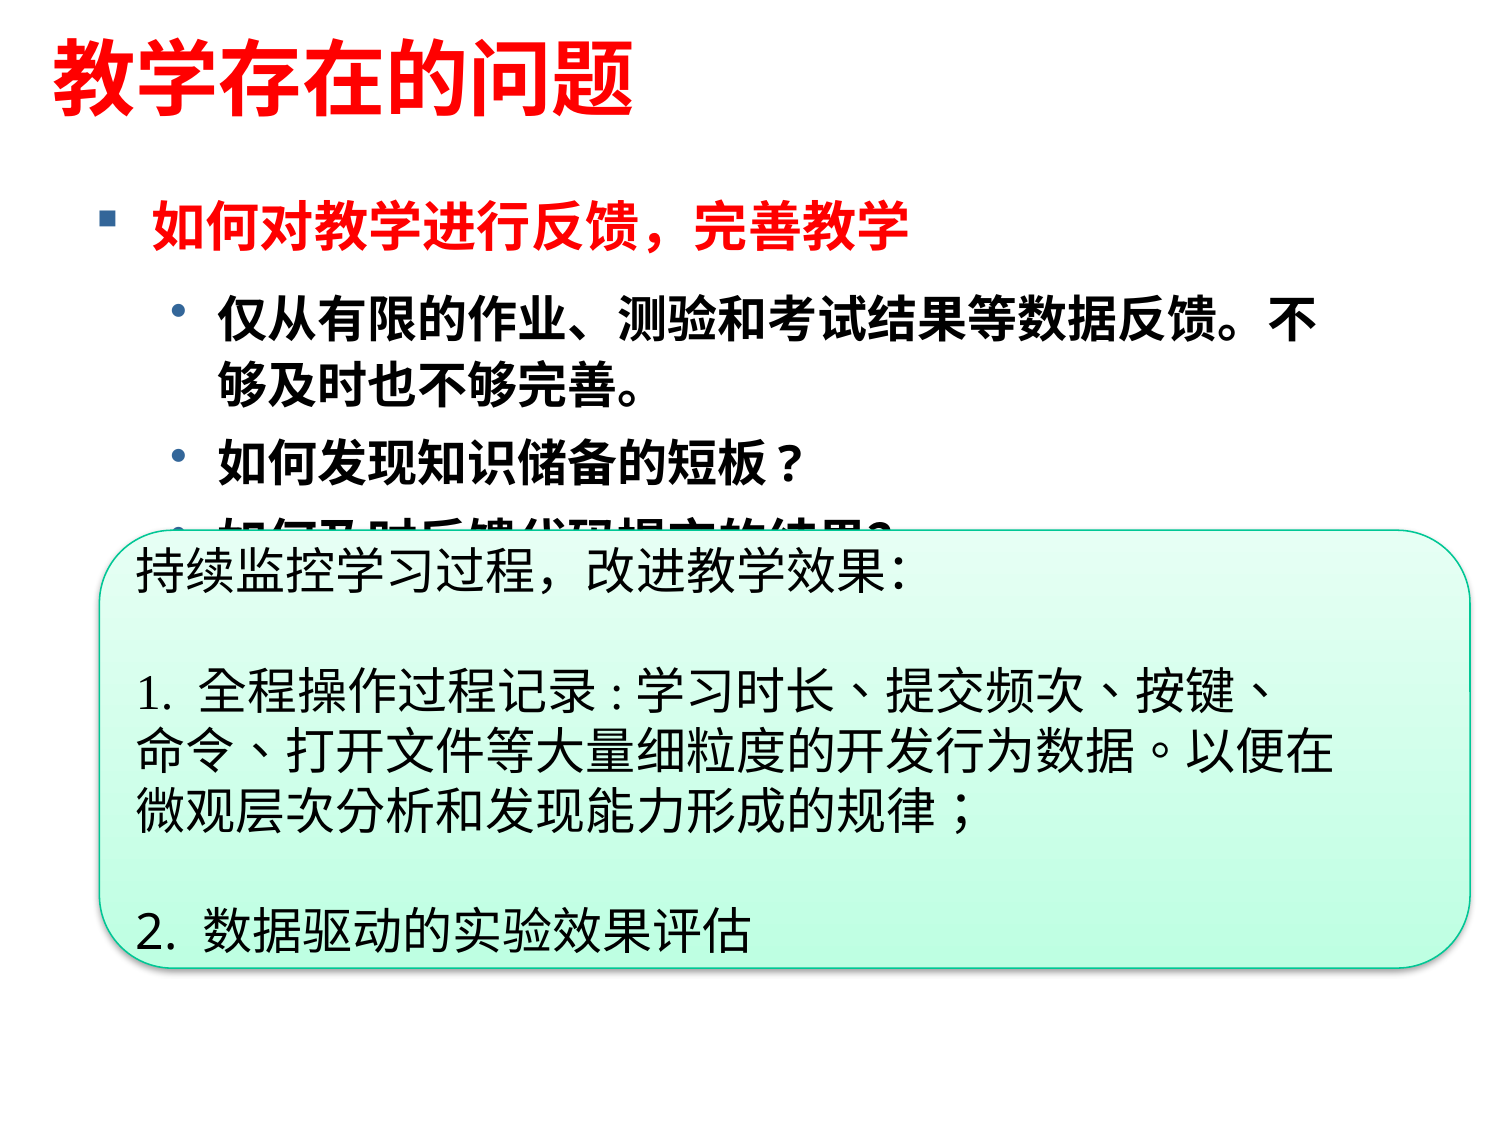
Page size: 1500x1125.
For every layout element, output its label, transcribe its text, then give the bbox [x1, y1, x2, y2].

list 如何对教学进行反馈，完善教学 仅从有限的作业、测验和考试结果等数据反馈。不够及时也不够完善。 如何发现知识储备的短板? 如何及时反馈代码提交的结果？ 如何了解学生的学习过程和行为？ [79, 178, 1373, 1042]
title 教学存在的问题 [37, 31, 1415, 120]
text_box 持续监控学习过程，改进教学效果： 1. 全程操作过程记录:学习时长、提交频次、按键、 命令、打开文件等大量细粒度的开发行为数据。以便在 微观层次分析和发现能力形成的规律； 2. 数据驱动的实验效果评估 [98, 529, 1471, 969]
